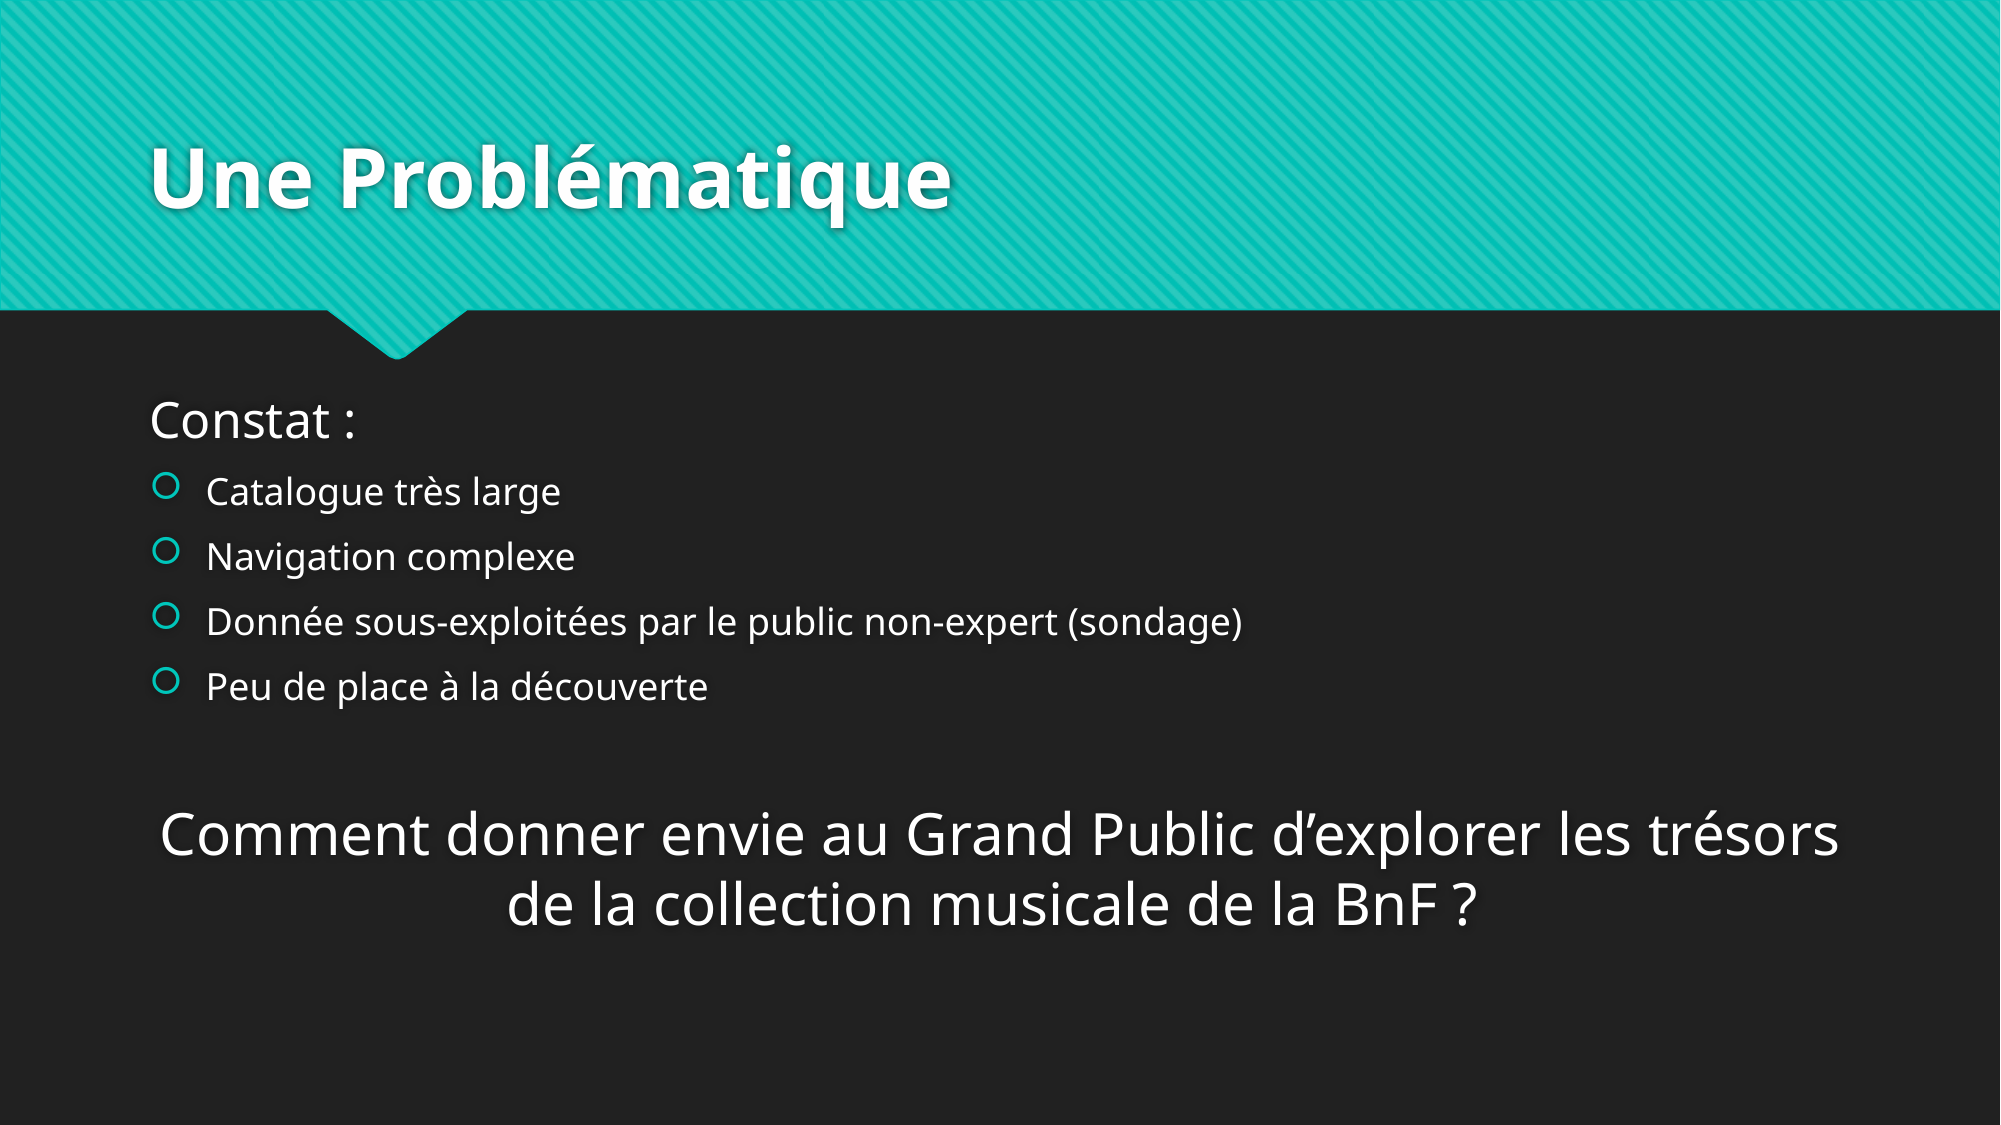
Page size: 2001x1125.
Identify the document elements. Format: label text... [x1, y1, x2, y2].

list Constat : Catalogue très large Navigation complexe Donnée sous-exploitées par le public non-expert (sondage) Peu de place à la découverte Comment donner envie au Grand Public d’explorer les trésors de la collection musicale de la BnF ? [134, 364, 1866, 962]
title Une Problématique [132, 73, 1868, 233]
